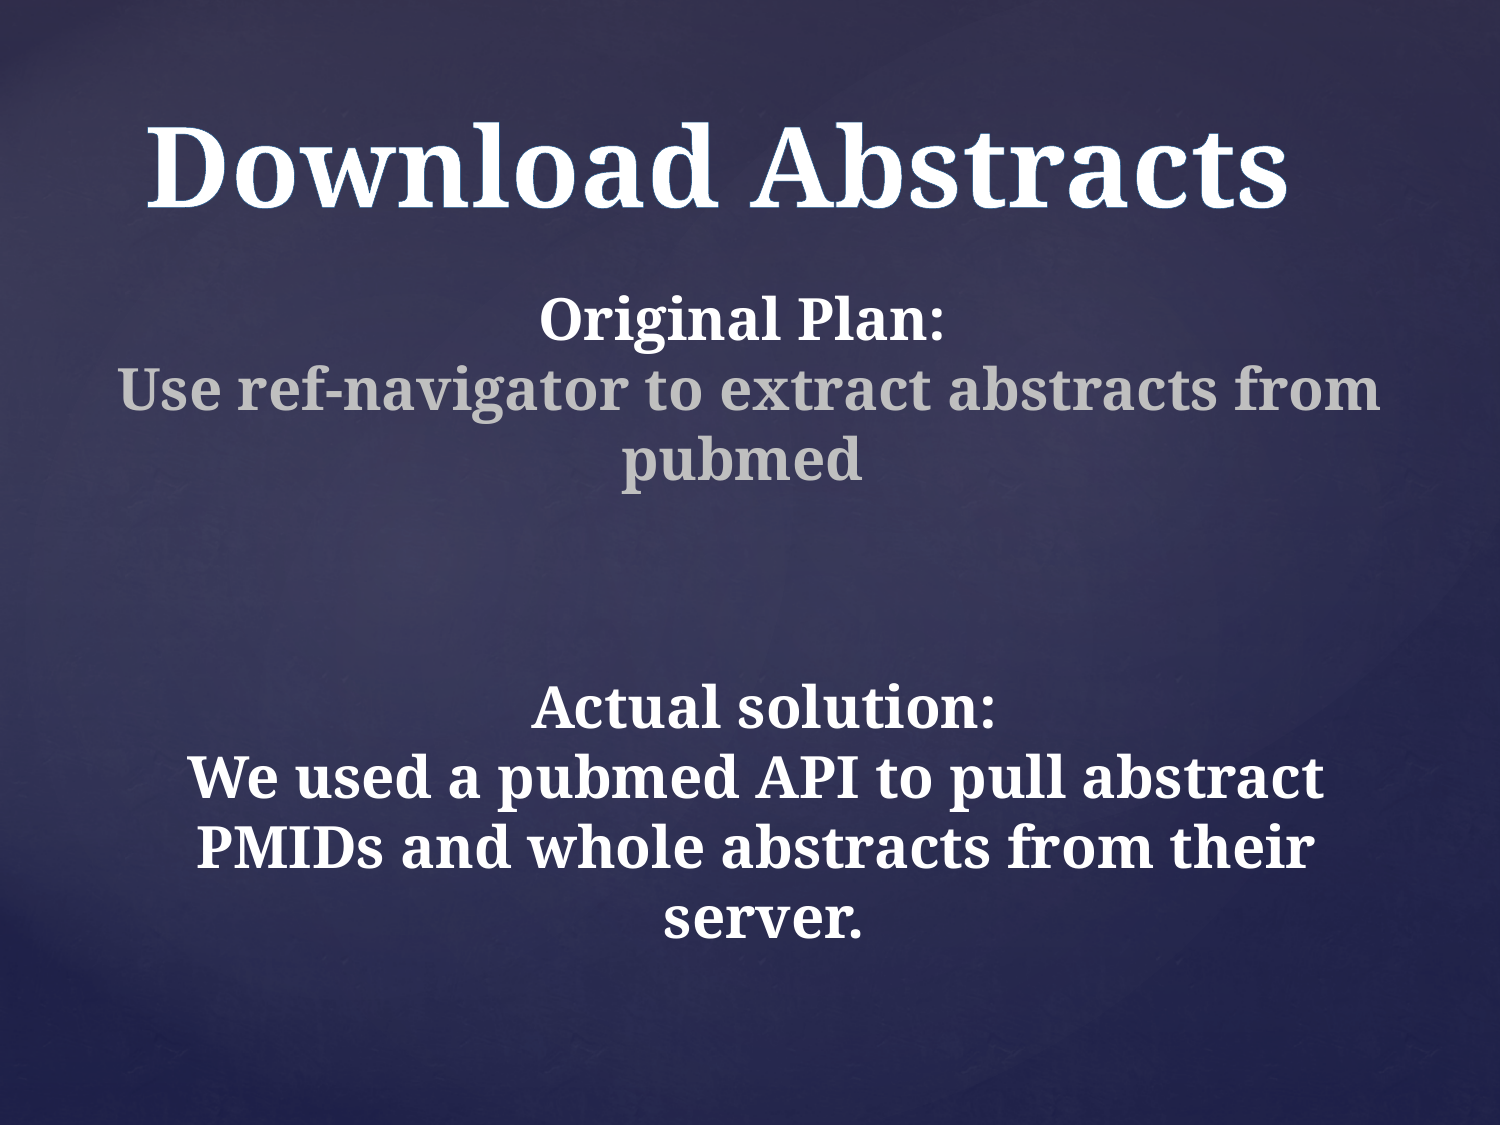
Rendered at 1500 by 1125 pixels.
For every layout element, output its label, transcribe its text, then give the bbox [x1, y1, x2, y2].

text_box Actual solution: We used a pubmed API to pull abstract PMIDs and whole abstracts from their server. [172, 662, 1357, 958]
text_box Original Plan: Use ref-navigator to extract abstracts from pubmed [62, 275, 1438, 500]
text_box Download Abstracts [129, 87, 1307, 238]
